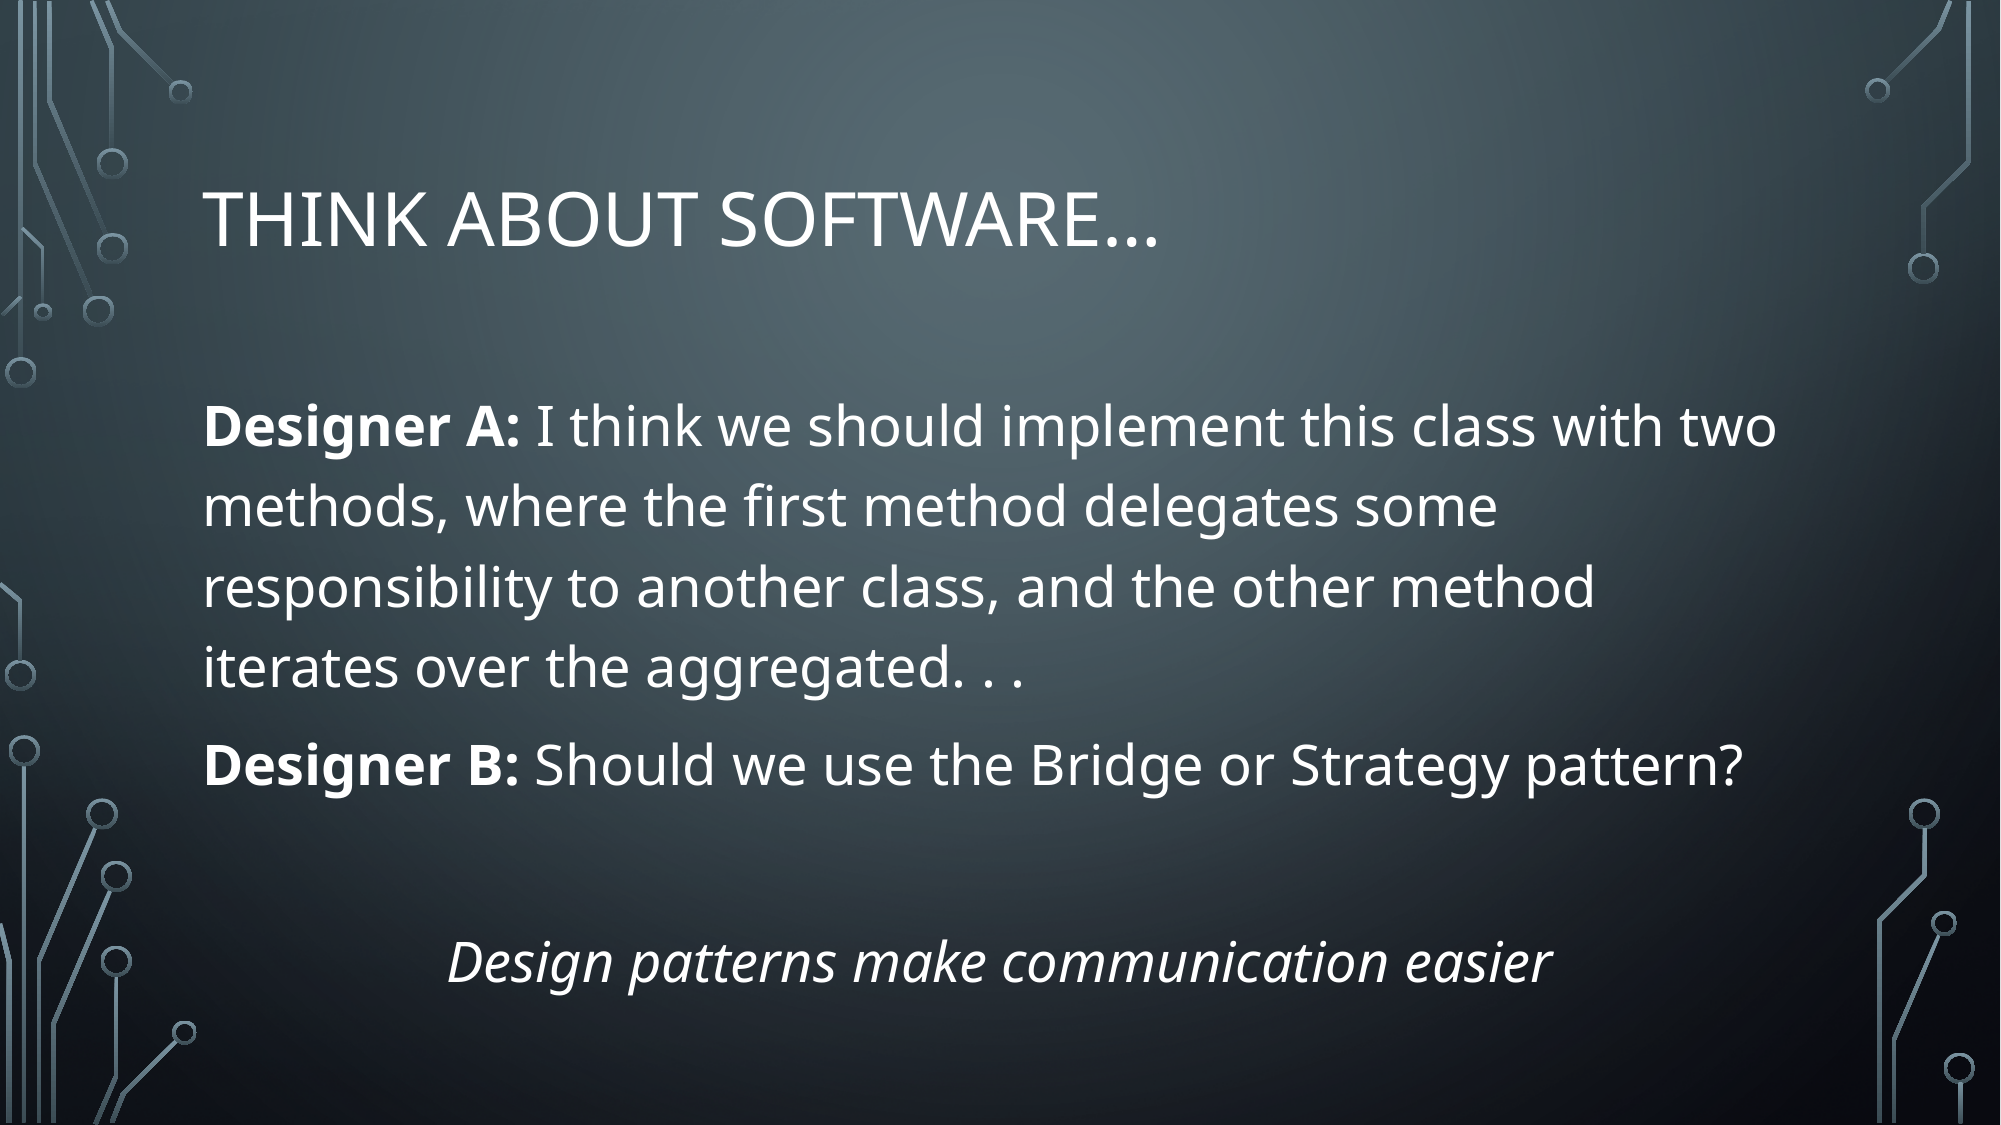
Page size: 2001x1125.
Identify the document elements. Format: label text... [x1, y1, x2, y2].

title Think about software… [187, 101, 1813, 344]
list Designer A: I think we should implement this class with two methods, where the first method delegates some responsibility to another class, and the other method iterates over the aggregated. . . Designer B: Should we use the Bridge or Strategy pattern? Design patterns make communication easier [187, 369, 1813, 1013]
